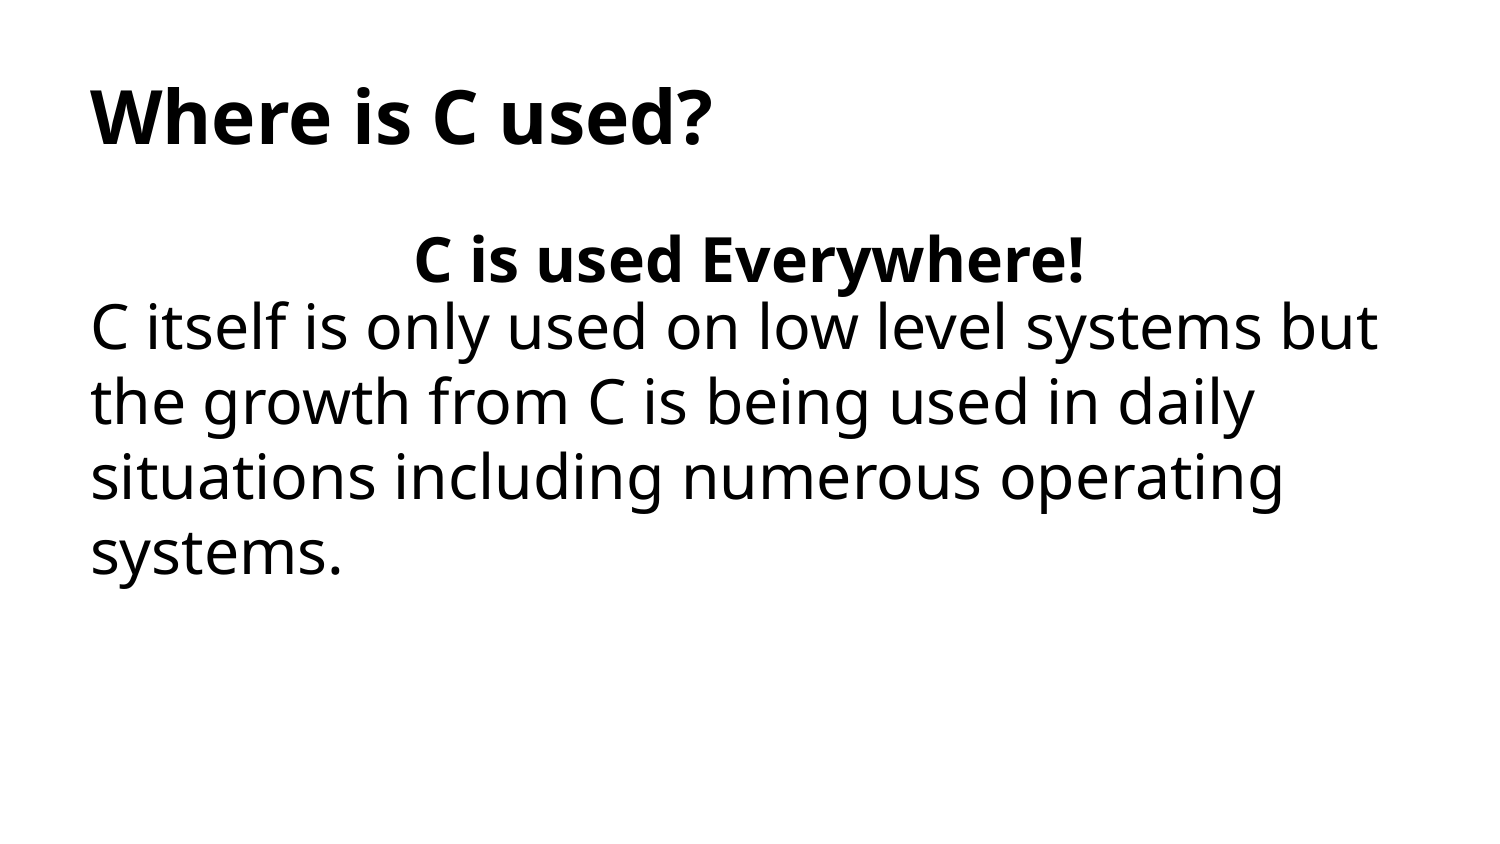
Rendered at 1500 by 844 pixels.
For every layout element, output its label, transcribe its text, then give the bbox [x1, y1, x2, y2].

title Where is C used? [75, 33, 1425, 175]
list C itself is only used on low level systems but the growth from C is being used in daily situations including numerous operating systems. [75, 196, 1426, 808]
text_box C is used Everywhere! [380, 205, 1120, 288]
